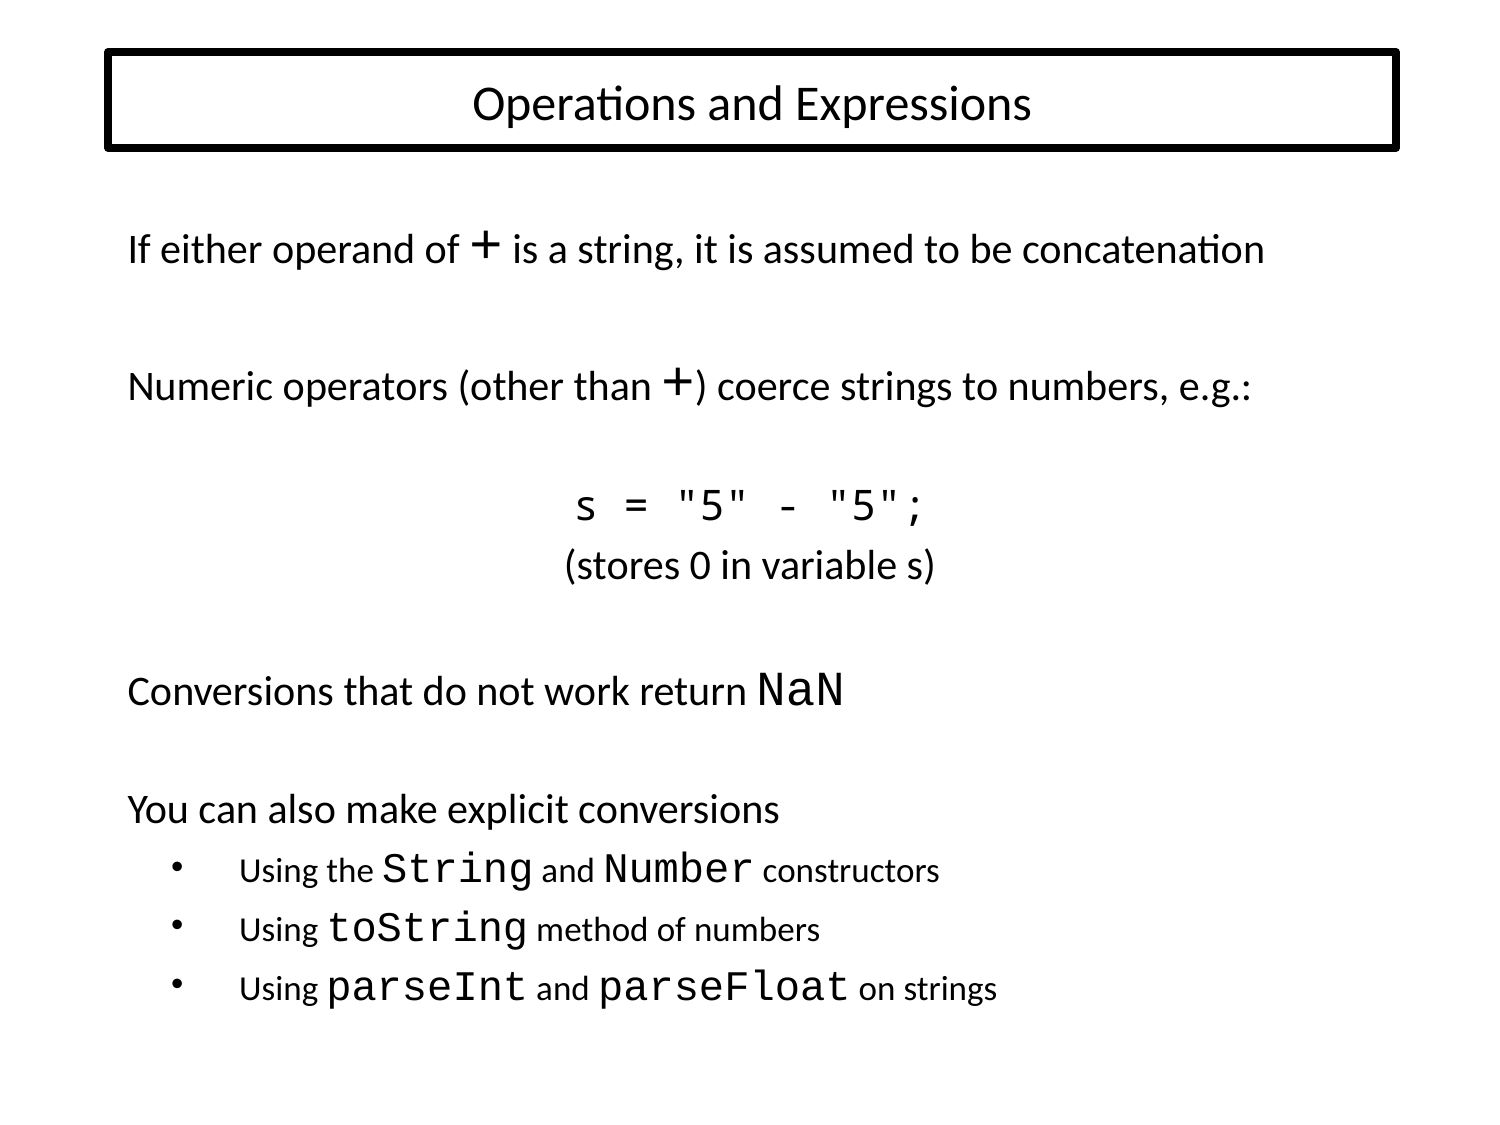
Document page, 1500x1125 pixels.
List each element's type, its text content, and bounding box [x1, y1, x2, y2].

title Operations and Expressions [104, 48, 1400, 152]
list If either operand of + is a string, it is assumed to be concatenation Numeric operators (other than +) coerce strings to numbers, e.g.: s = "5" - "5"; (stores 0 in variable s) Conversions that do not work return NaN You can also make explicit conversions Using the String and Number constructors Using toString method of numbers Using parseInt and parseFloat on strings [112, 200, 1388, 1025]
